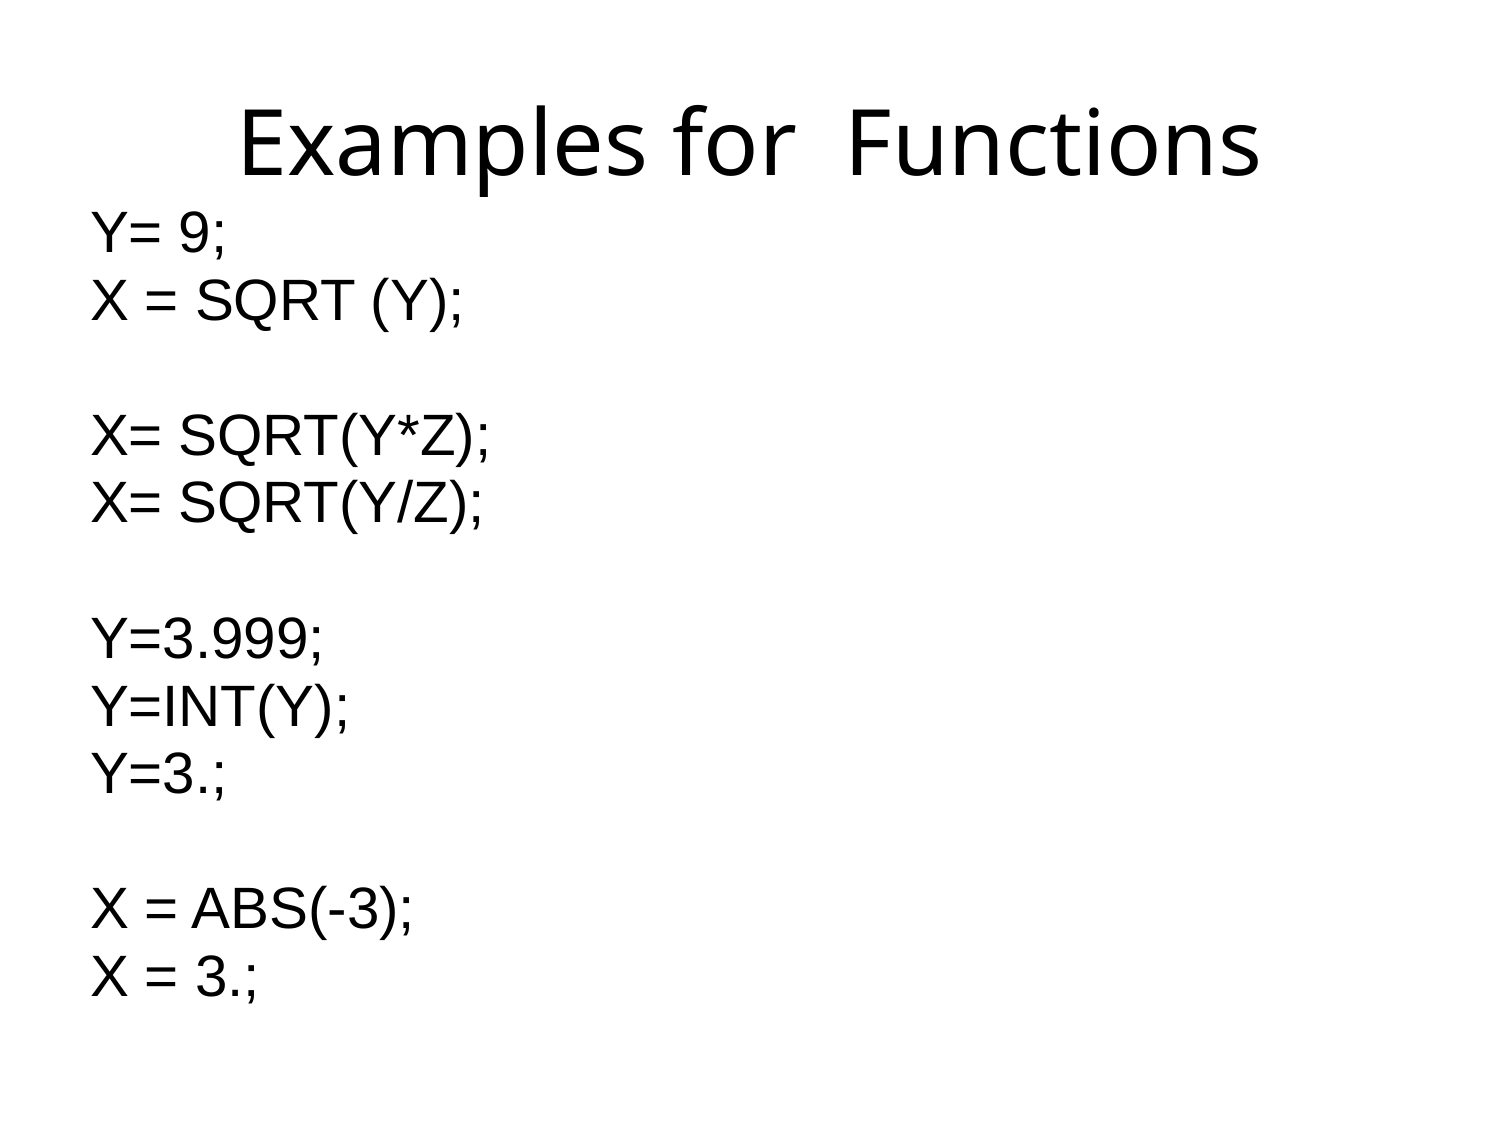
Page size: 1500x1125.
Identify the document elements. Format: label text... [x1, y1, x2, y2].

list Y= 9; X = SQRT (Y); X= SQRT(Y*Z); X= SQRT(Y/Z); Y=3.999; Y=INT(Y); Y=3.; X = ABS(-3); X = 3.; [74, 199, 1426, 943]
title Examples for Functions [74, 44, 1426, 199]
